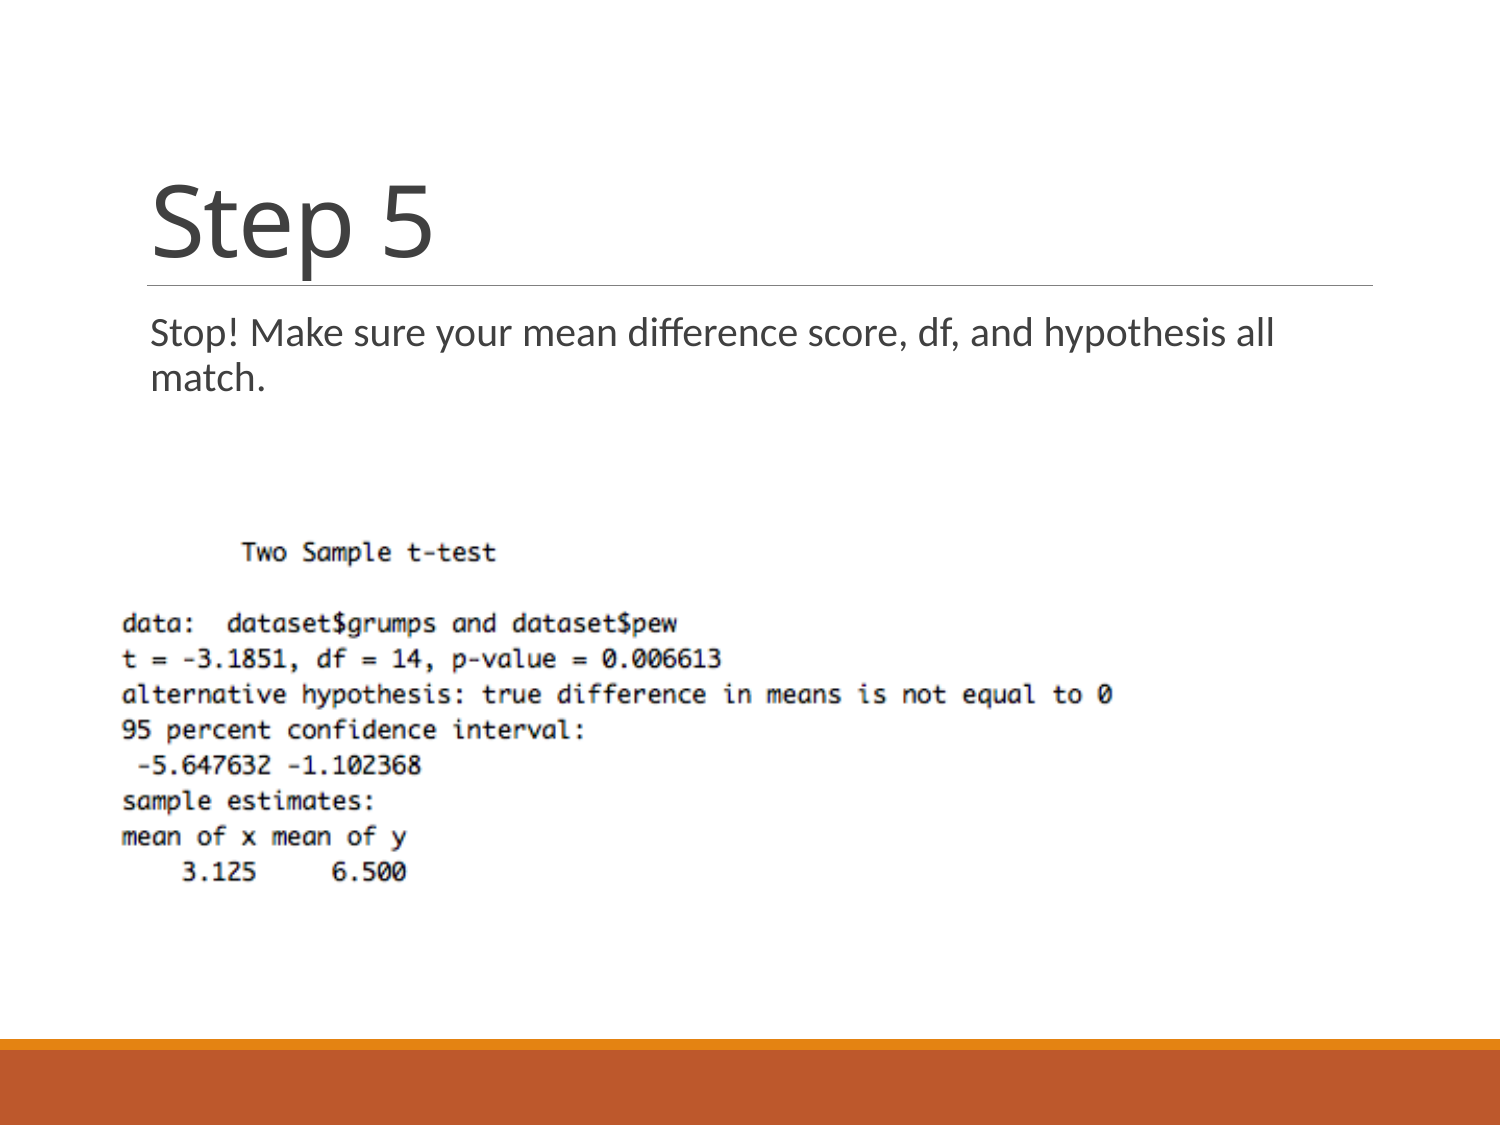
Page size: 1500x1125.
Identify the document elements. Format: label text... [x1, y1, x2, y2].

list Stop! Make sure your mean difference score, df, and hypothesis all match. [135, 302, 1373, 963]
title Step 5 [135, 47, 1373, 285]
picture [111, 499, 1176, 899]
